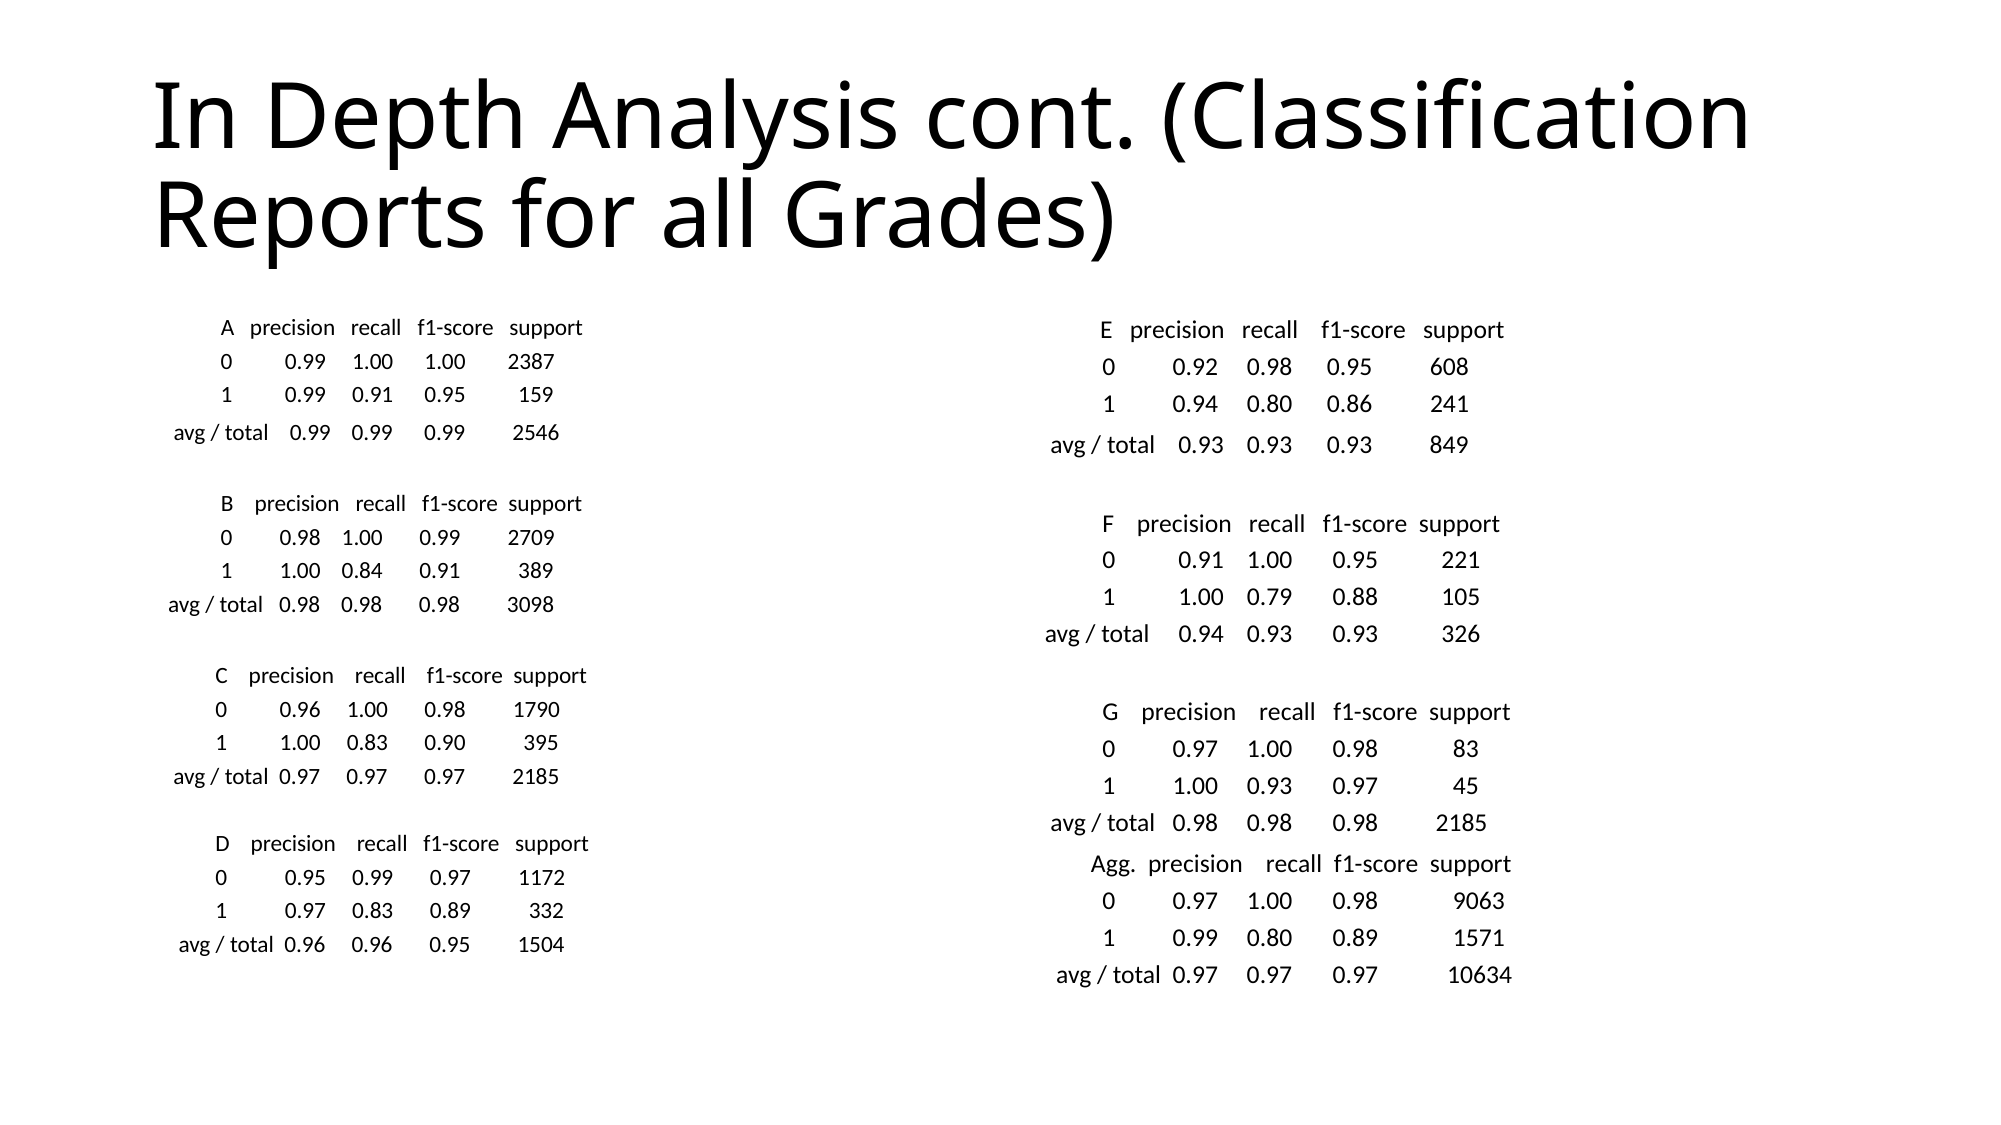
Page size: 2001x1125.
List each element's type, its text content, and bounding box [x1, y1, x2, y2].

title In Depth Analysis cont. (Classification Reports for all Grades) [137, 59, 1863, 278]
list A precision recall f1-score support 0 0.99 1.00 1.00 2387 1 0.99 0.91 0.95 159 avg / total 0.99 0.99 0.99 2546 B precision recall f1-score support 0 0.98 1.00 0.99 2709 1 1.00 0.84 0.91 389 avg / total 0.98 0.98 0.98 3098 C precision recall f1-score support 0 0.96 1.00 0.98 1790 1 1.00 0.83 0.90 395 avg / total 0.97 0.97 0.97 2185 D precision recall f1-score support 0 0.95 0.99 0.97 1172 1 0.97 0.83 0.89 332 avg / total 0.96 0.96 0.95 1504 [137, 299, 988, 1014]
list E precision recall f1-score support 0 0.92 0.98 0.95 608 1 0.94 0.80 0.86 241 avg / total 0.93 0.93 0.93 849 F precision recall f1-score support 0 0.91 1.00 0.95 221 1 1.00 0.79 0.88 105 avg / total 0.94 0.93 0.93 326 G precision recall f1-score support 0 0.97 1.00 0.98 83 1 1.00 0.93 0.97 45 avg / total 0.98 0.98 0.98 2185 Agg. precision recall f1-score support 0 0.97 1.00 0.98 9063 1 0.99 0.80 0.89 1571 avg / total 0.97 0.97 0.97 10634 [1012, 299, 1863, 1014]
